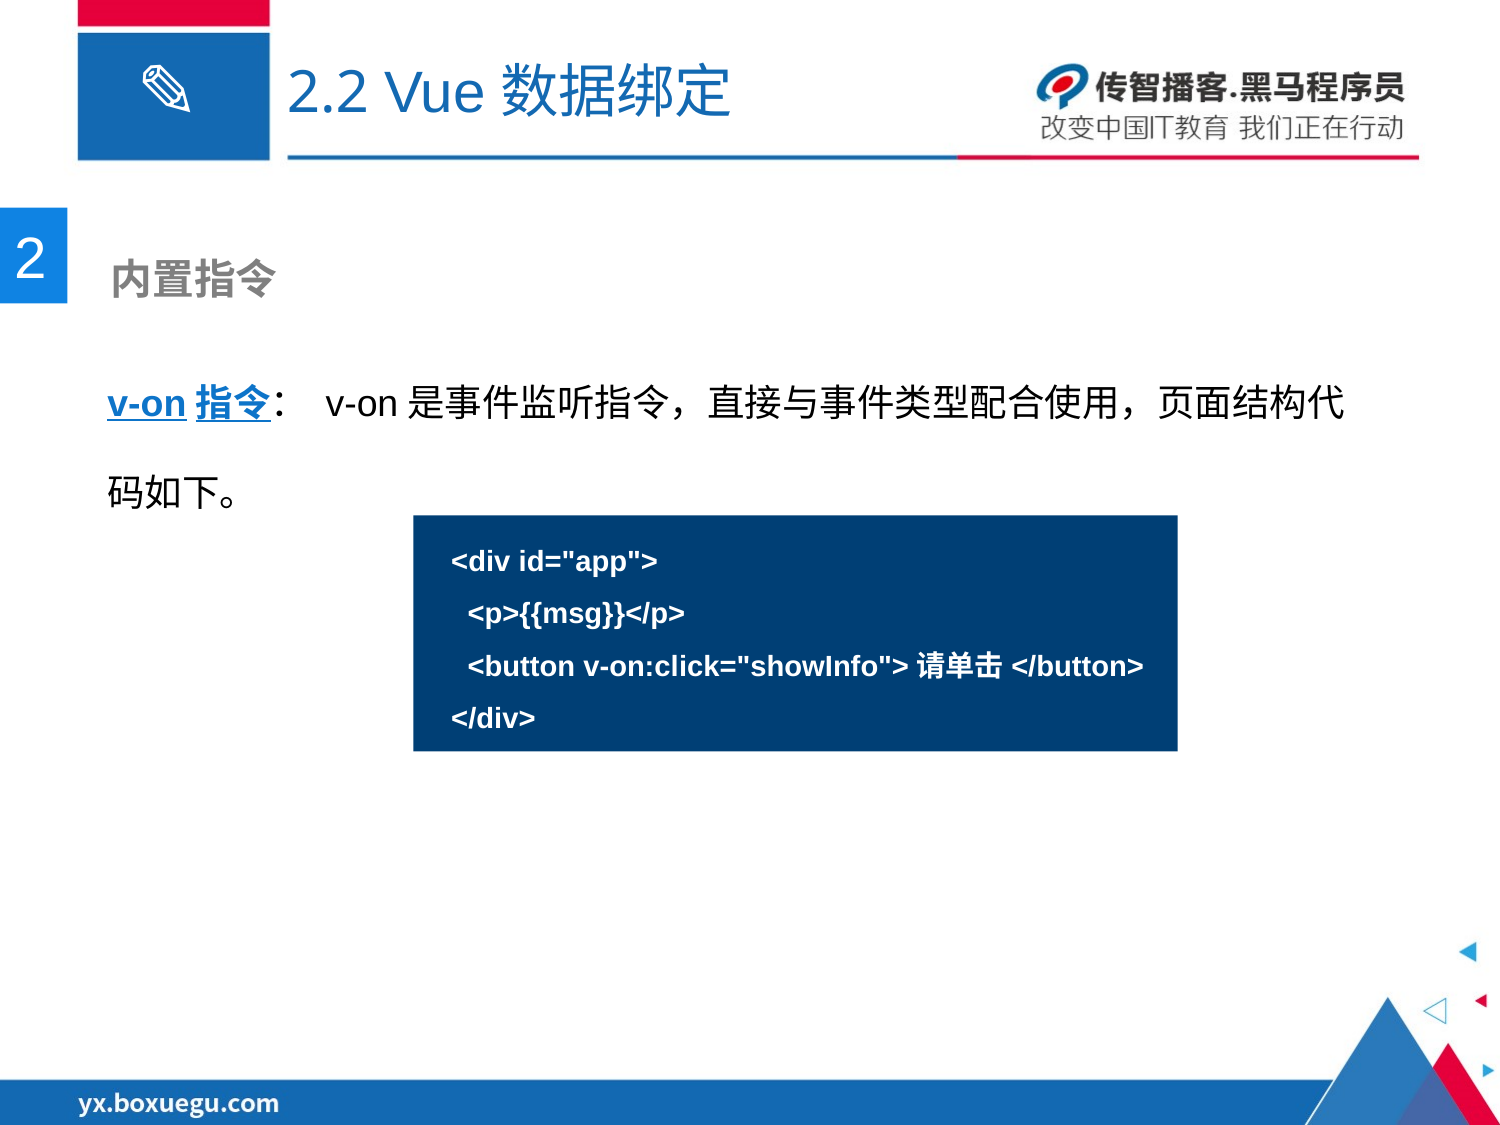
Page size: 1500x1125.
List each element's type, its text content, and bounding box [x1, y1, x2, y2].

title 2.2 Vue数据绑定 [271, 25, 1046, 153]
text_box v-on指令： v-on是事件监听指令，直接与事件类型配合使用，页面结构代码如下。 [92, 326, 1390, 522]
picture [0, 0, 1500, 1125]
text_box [413, 515, 1199, 752]
text_box 内置指令 [70, 245, 842, 310]
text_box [0, 207, 68, 304]
